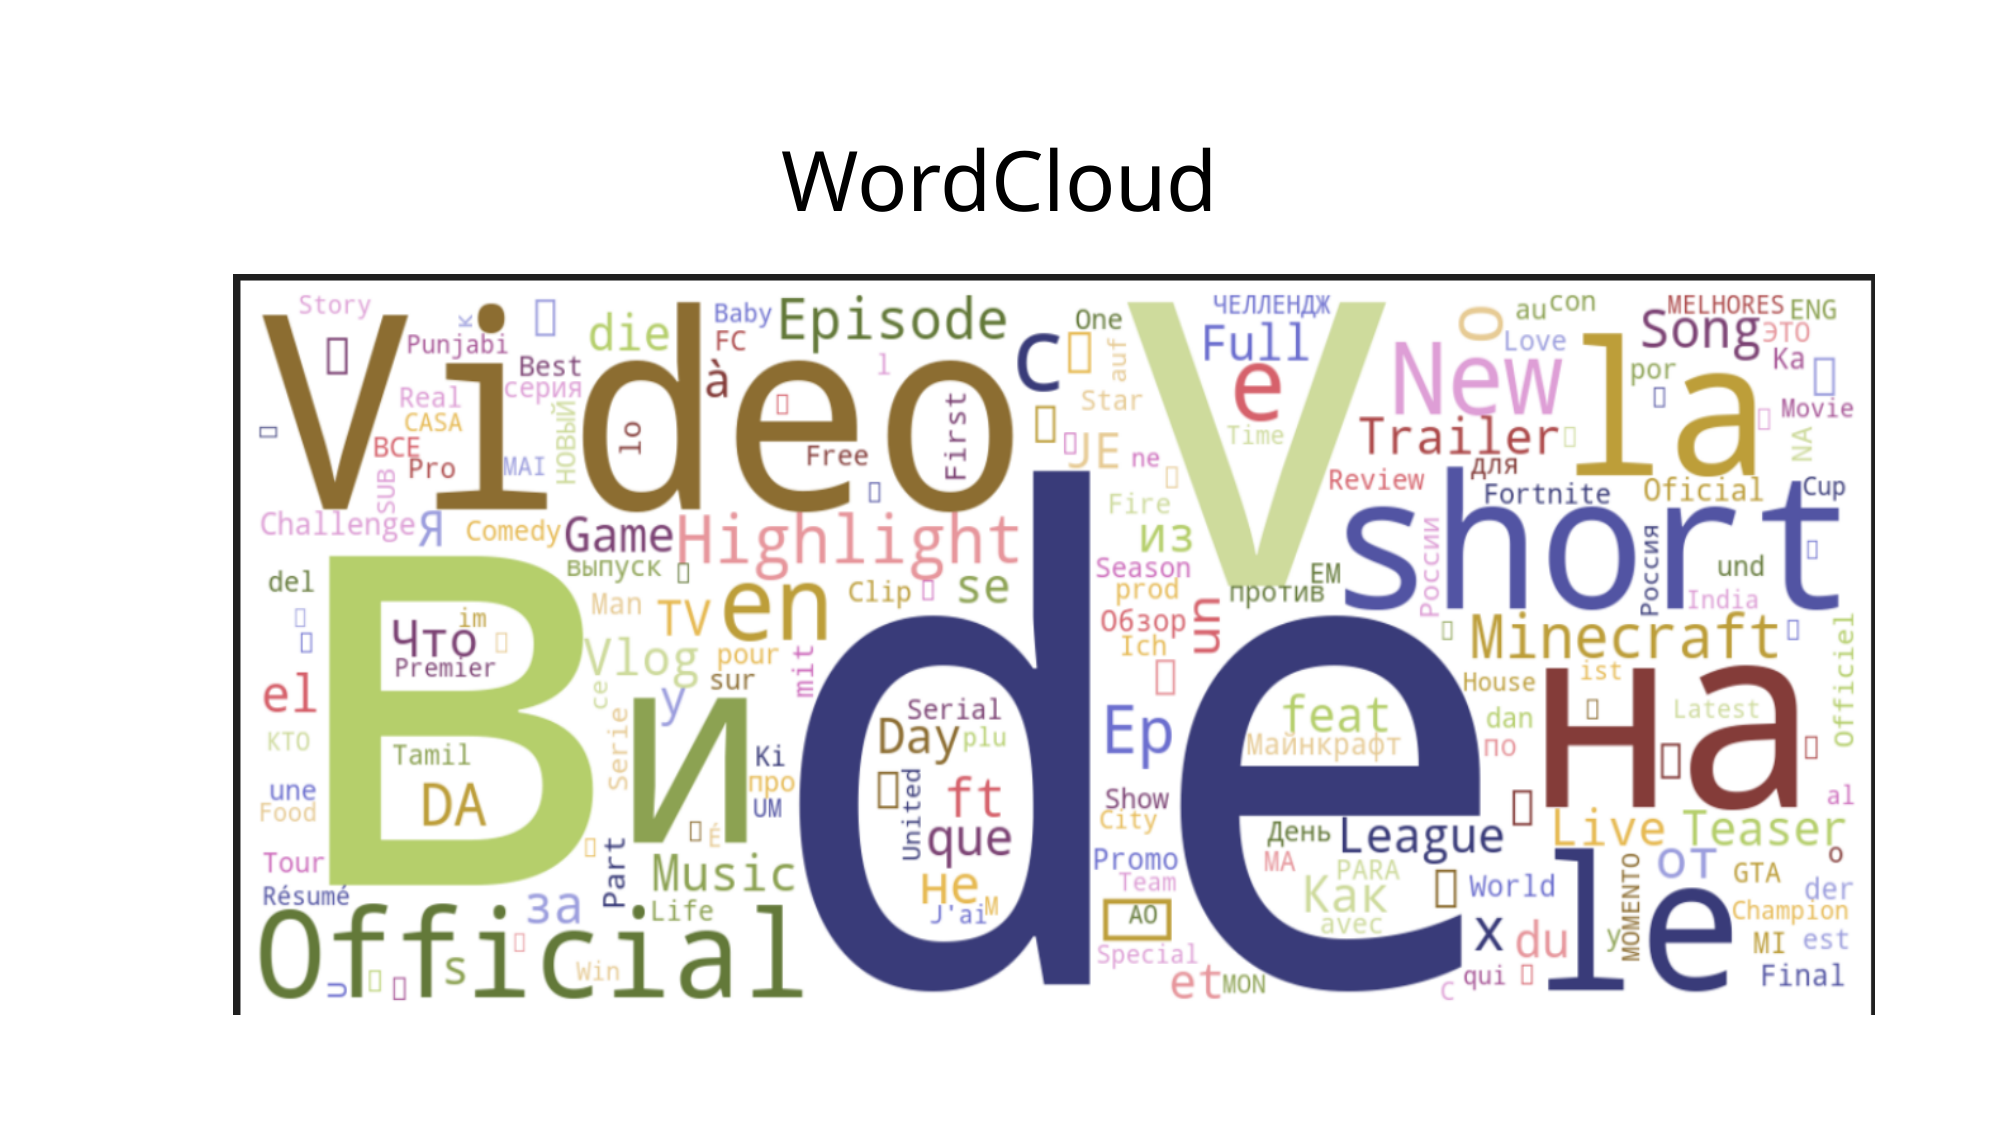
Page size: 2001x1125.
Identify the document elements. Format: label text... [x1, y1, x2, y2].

picture [233, 274, 1875, 1015]
title WordCloud [249, 66, 1750, 237]
